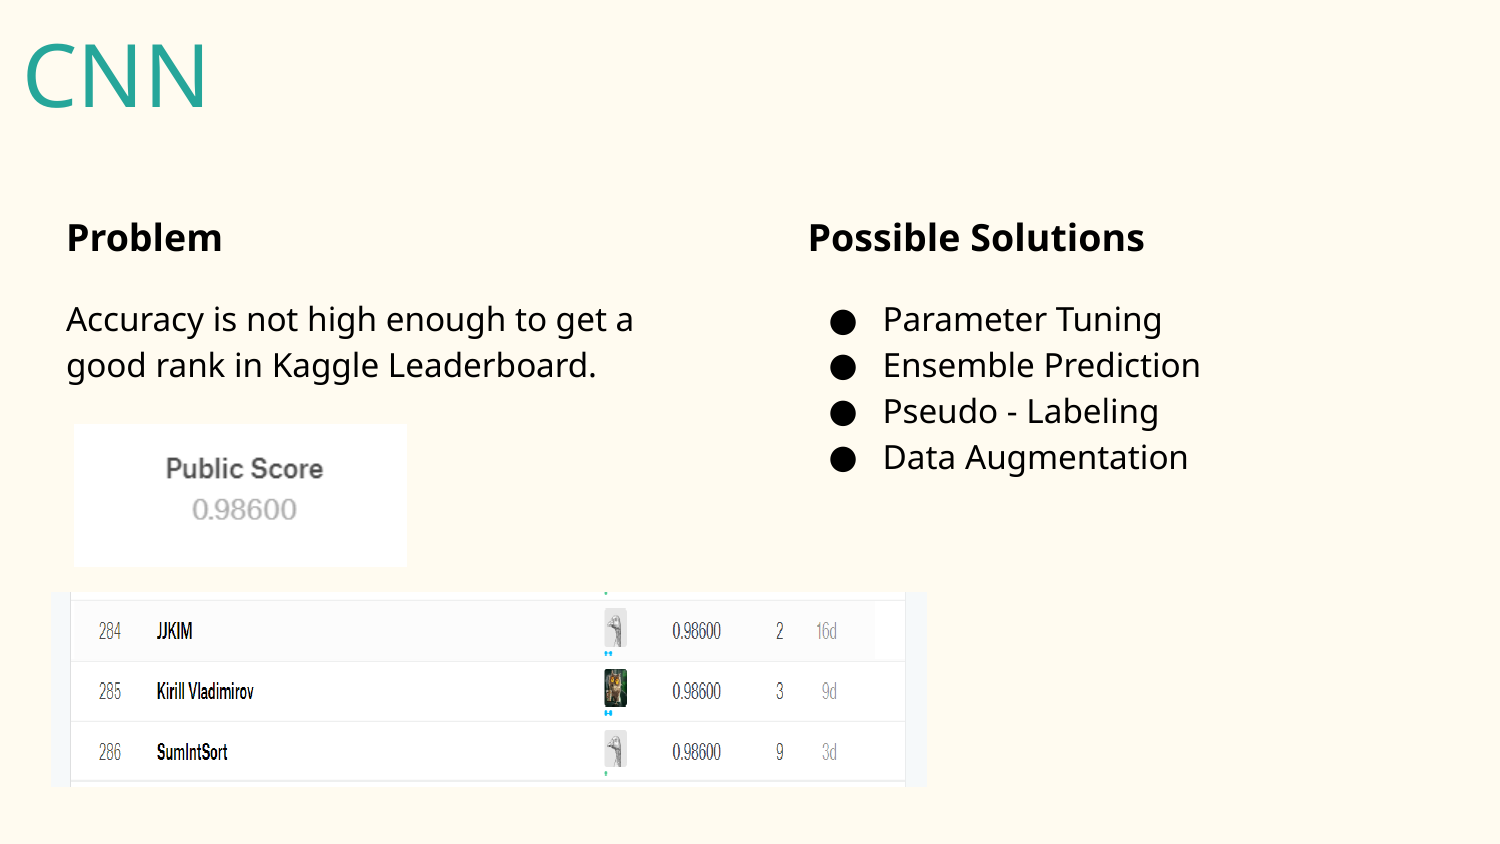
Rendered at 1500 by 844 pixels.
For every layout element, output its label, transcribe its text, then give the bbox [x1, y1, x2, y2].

picture [73, 424, 408, 568]
list Possible Solutions Parameter Tuning Ensemble Prediction Pseudo - Labeling Data Augmentation [792, 192, 1449, 750]
title CNN [7, 5, 740, 153]
picture [50, 592, 927, 787]
list Problem Accuracy is not high enough to get a good rank in Kaggle Leaderboard. [51, 192, 708, 591]
